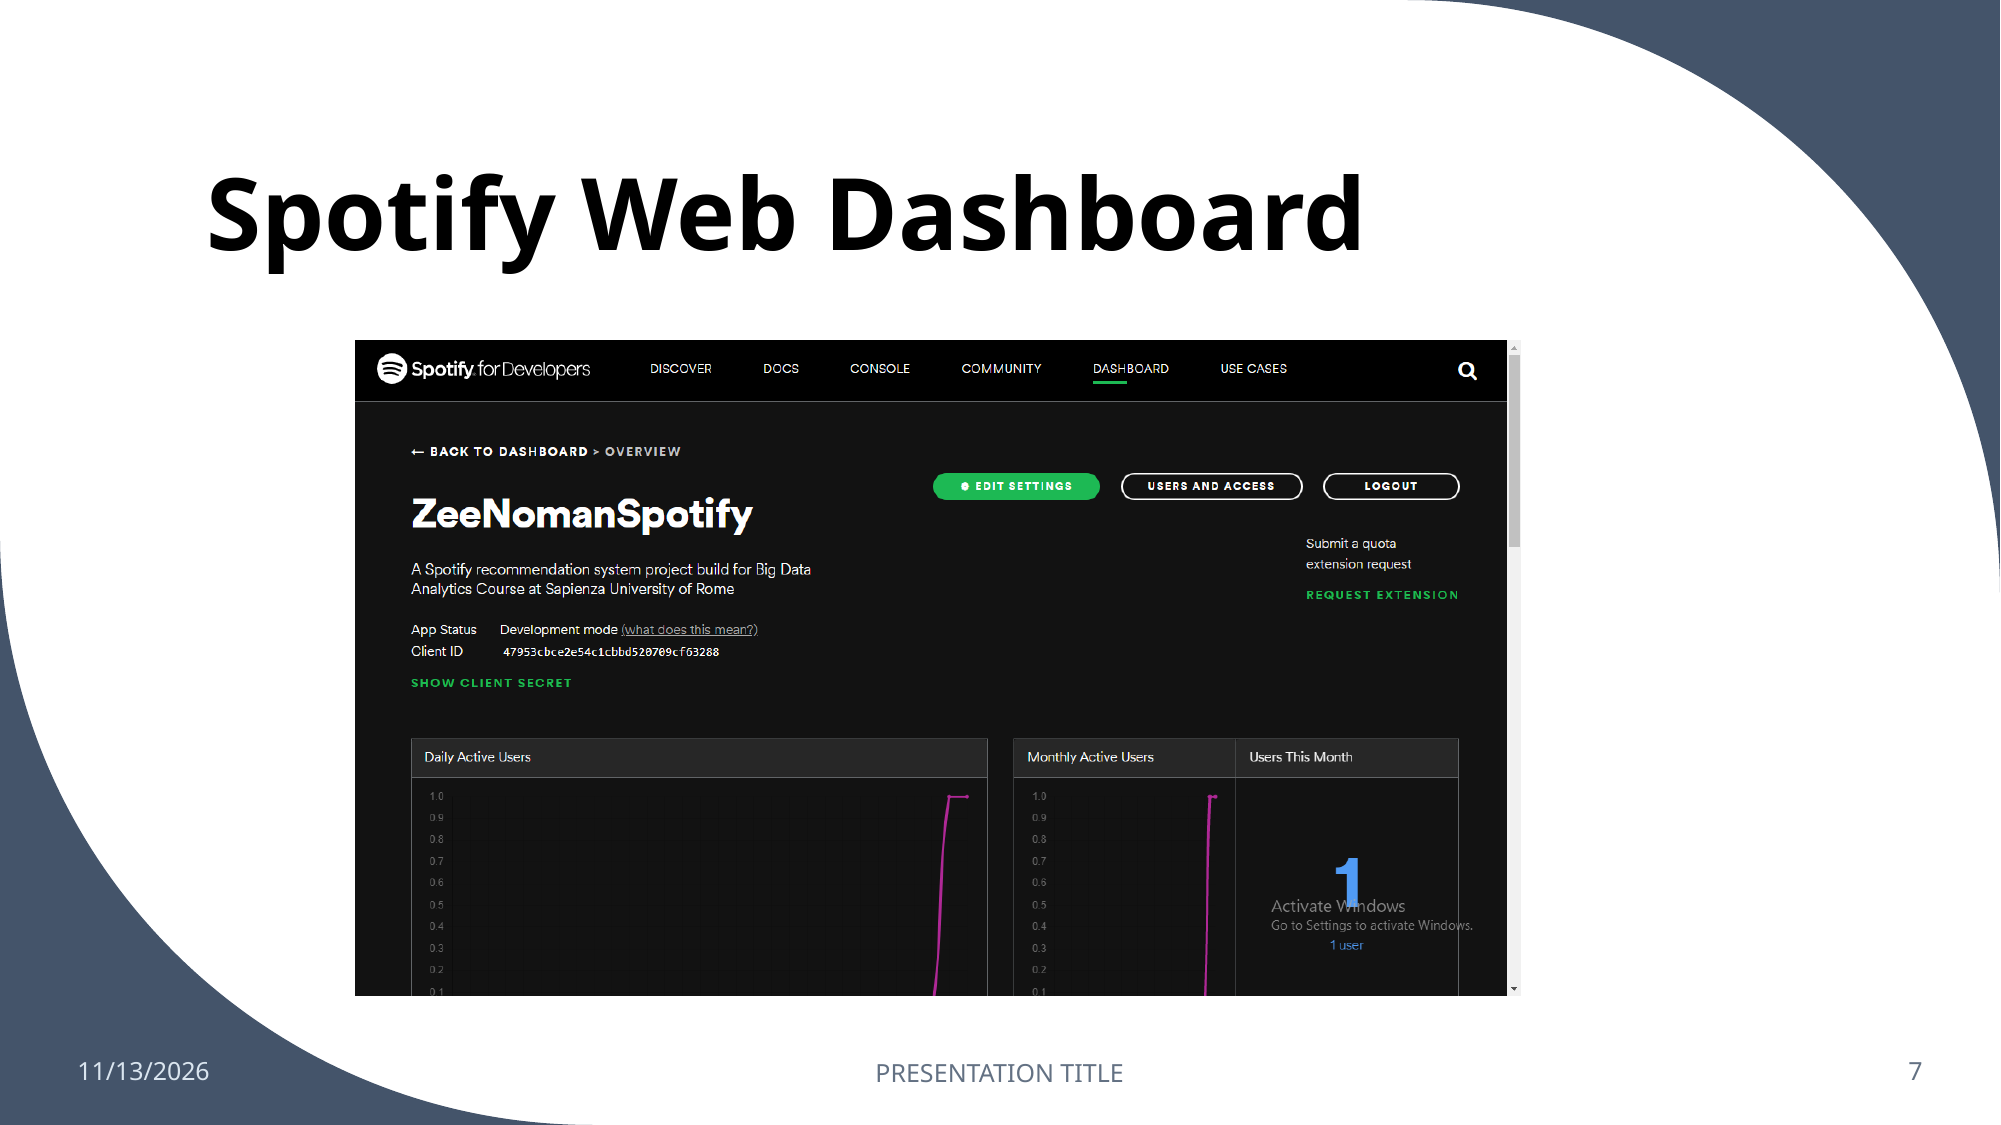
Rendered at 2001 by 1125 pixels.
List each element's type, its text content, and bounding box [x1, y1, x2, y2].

slide_number 7 [1665, 1042, 1938, 1103]
picture [355, 340, 1521, 996]
title Spotify Web Dashboard [191, 62, 1796, 280]
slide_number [62, 1042, 342, 1103]
footer PRESENTATION TITLE [662, 1042, 1338, 1103]
